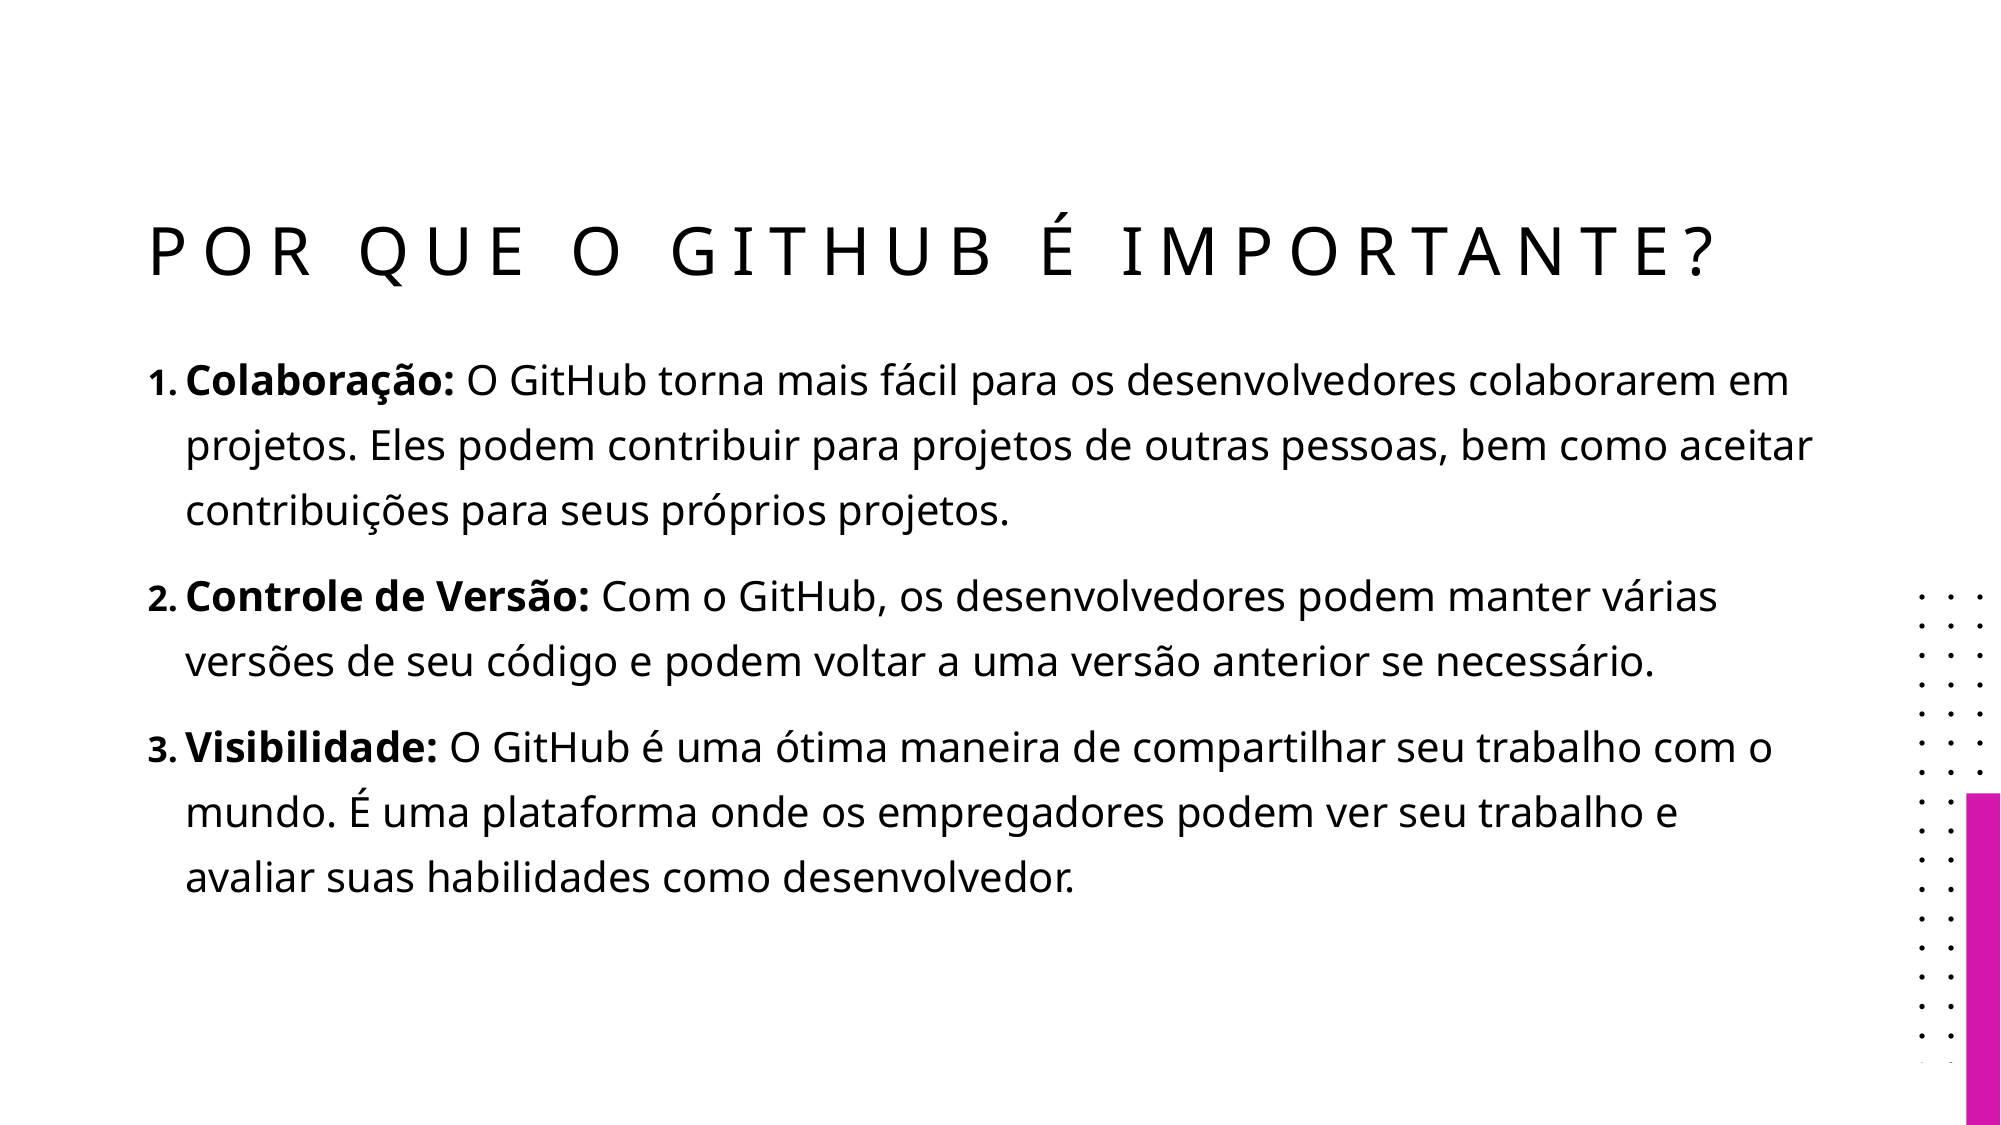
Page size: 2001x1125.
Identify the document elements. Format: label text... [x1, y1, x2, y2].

picture [1907, 582, 1994, 1064]
title Por que o github é importante? [132, 59, 1832, 296]
list Colaboração: O GitHub torna mais fácil para os desenvolvedores colaborarem em projetos. Eles podem contribuir para projetos de outras pessoas, bem como aceitar contribuições para seus próprios projetos. Controle de Versão: Com o GitHub, os desenvolvedores podem manter várias versões de seu código e podem voltar a uma versão anterior se necessário. Visibilidade: O GitHub é uma ótima maneira de compartilhar seu trabalho com o mundo. É uma plataforma onde os empregadores podem ver seu trabalho e avaliar suas habilidades como desenvolvedor. [132, 331, 1832, 1007]
